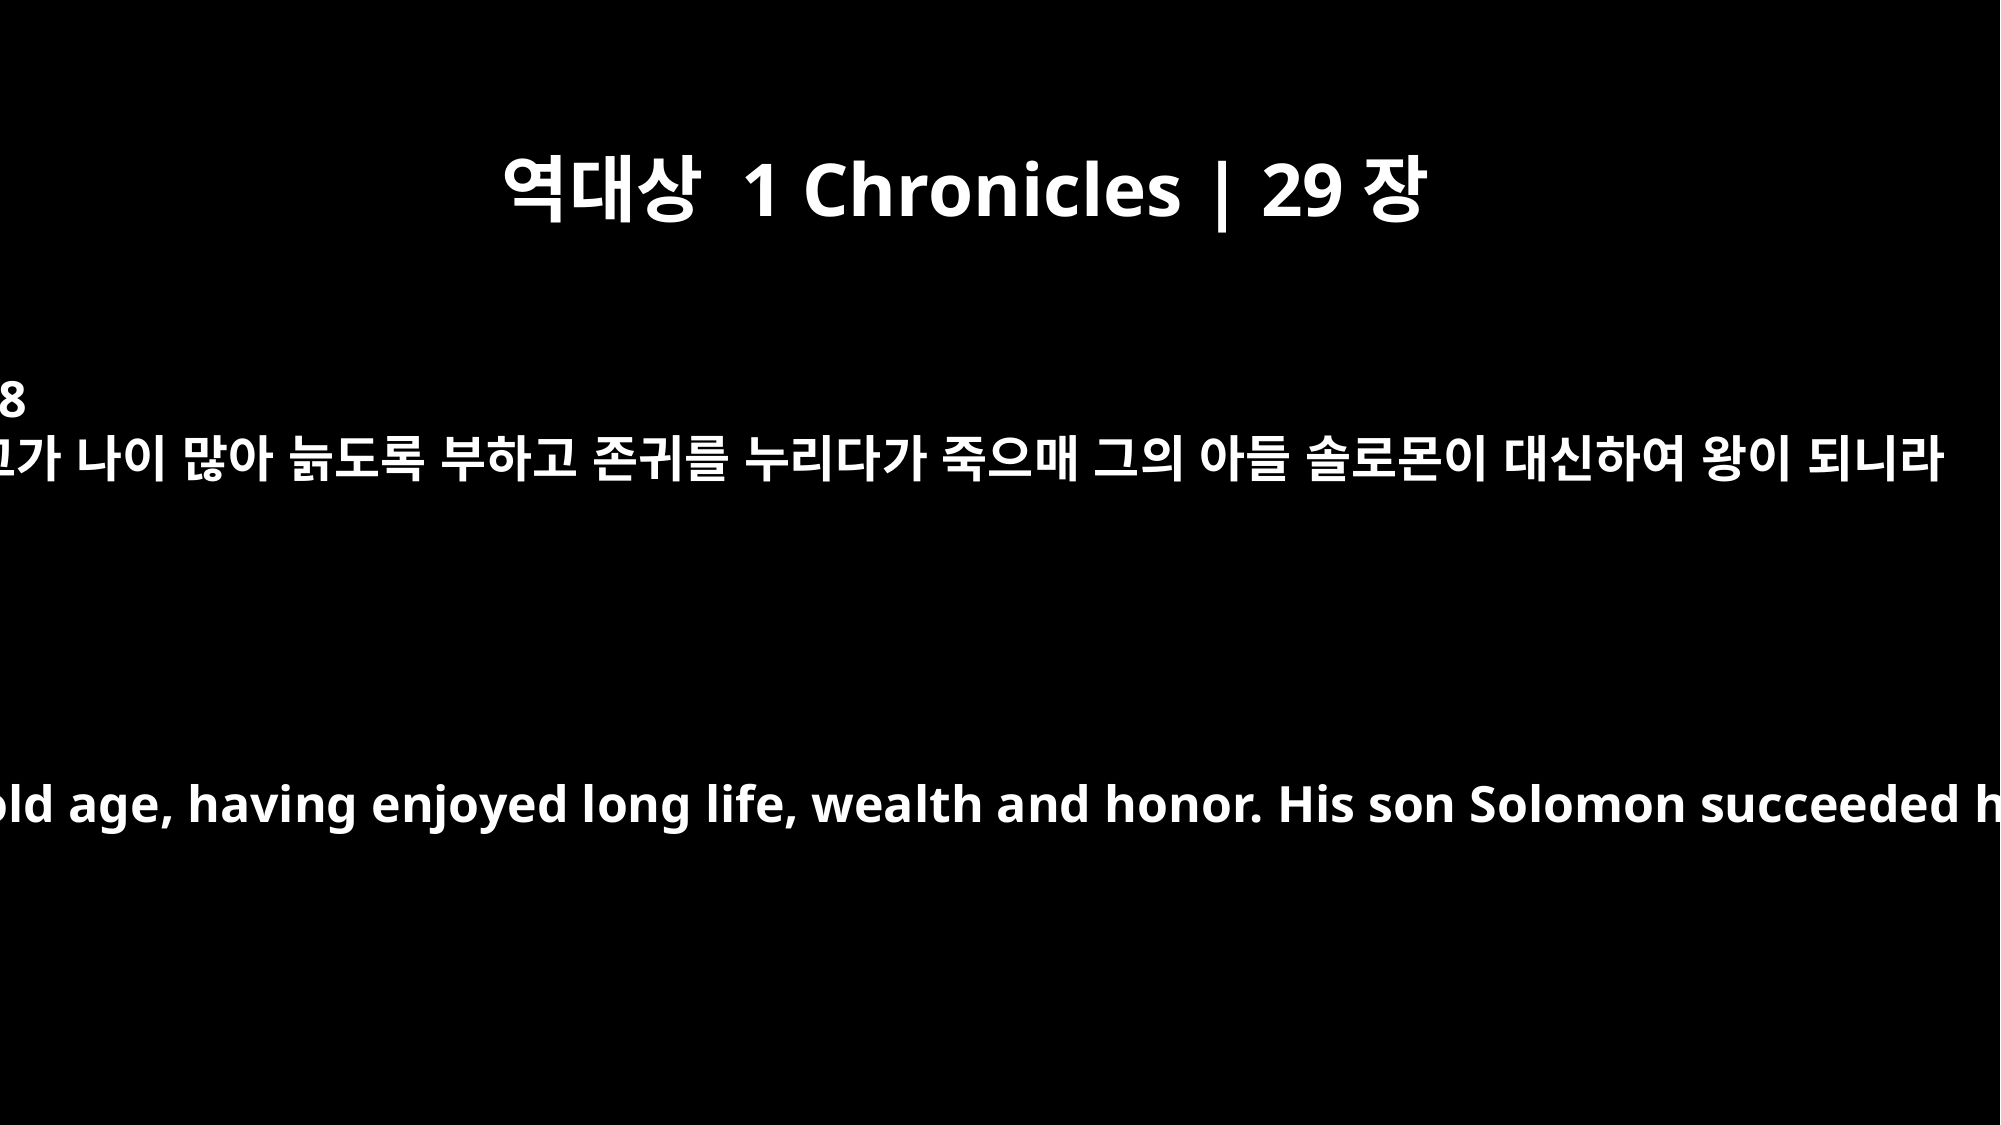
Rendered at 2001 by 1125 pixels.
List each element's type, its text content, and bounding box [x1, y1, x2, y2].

text_box 역대상 1 Chronicles | 29장 [487, 136, 1445, 239]
text_box He died at a good old age, having enjoyed long life, wealth and honor. His son Solomon succeeded him as king. [0, 764, 2000, 840]
text_box 28 그가 나이 많아 늙도록 부하고 존귀를 누리다가 죽으매 그의 아들 솔로몬이 대신하여 왕이 되니라 [0, 359, 1962, 495]
